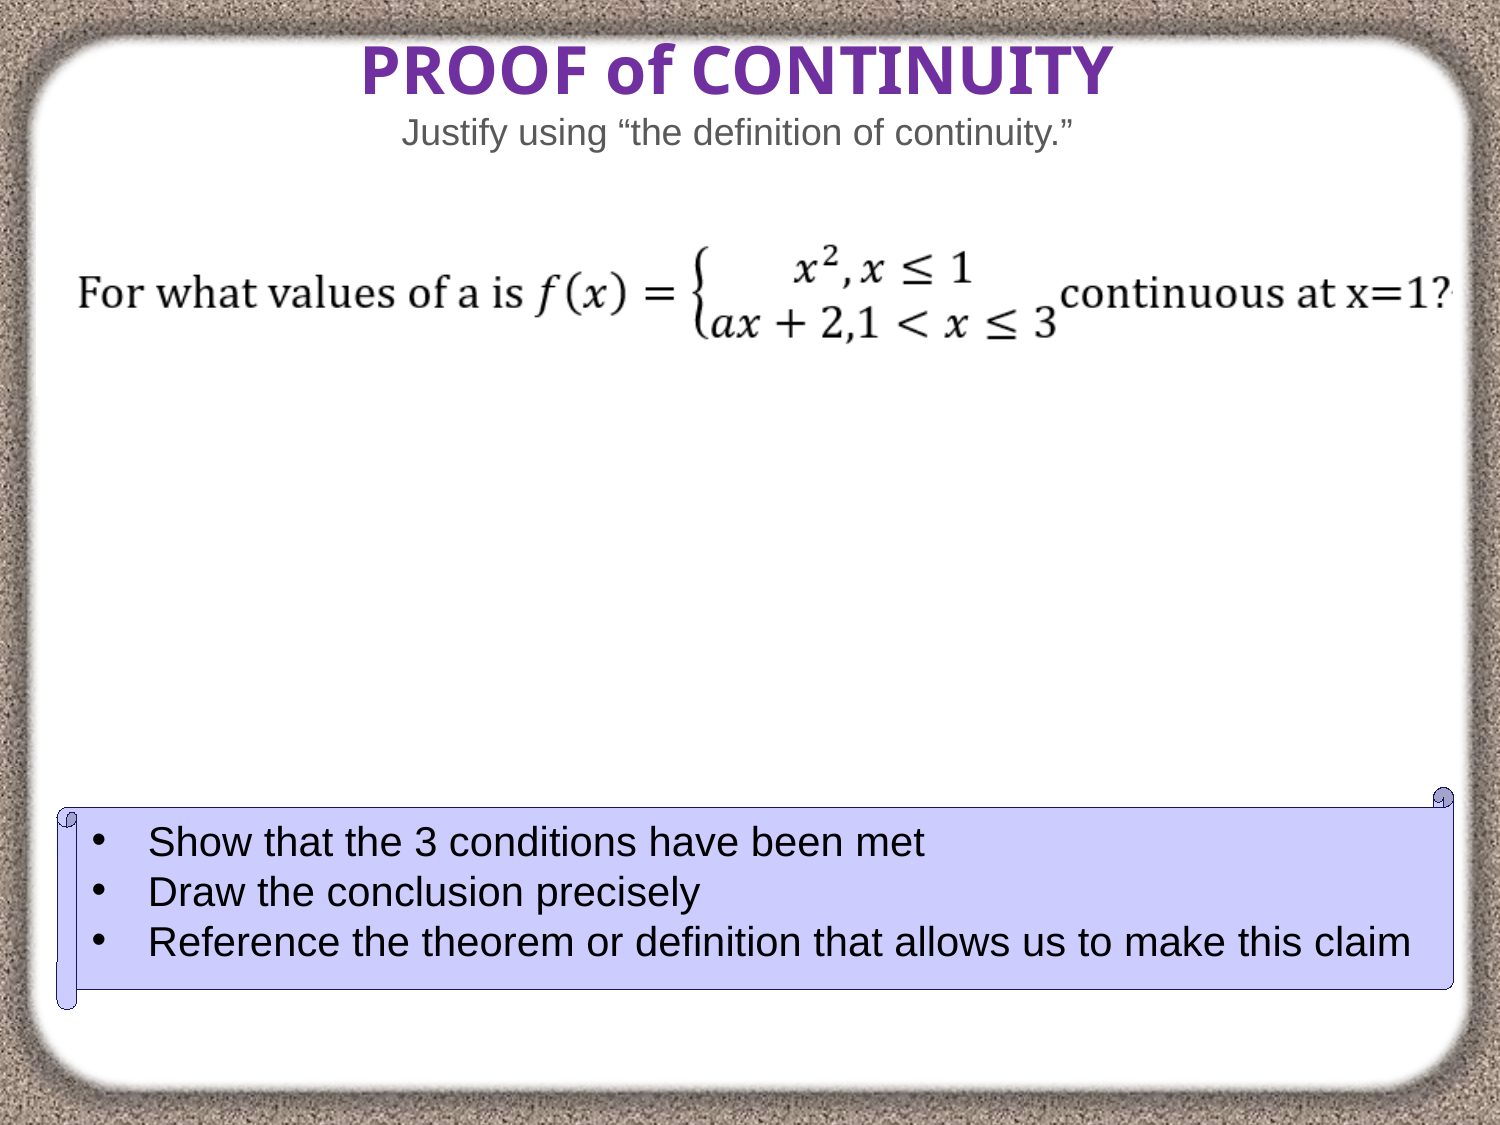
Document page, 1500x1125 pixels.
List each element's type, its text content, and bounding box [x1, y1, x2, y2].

text_box PROOF of CONTINUITY Justify using “the definition of continuity.” [24, 20, 1450, 161]
text_box Show that the 3 conditions have been met Draw the conclusion precisely Reference the theorem or definition that allows us to make this claim [56, 787, 1454, 1010]
picture [0, 0, 1500, 1125]
